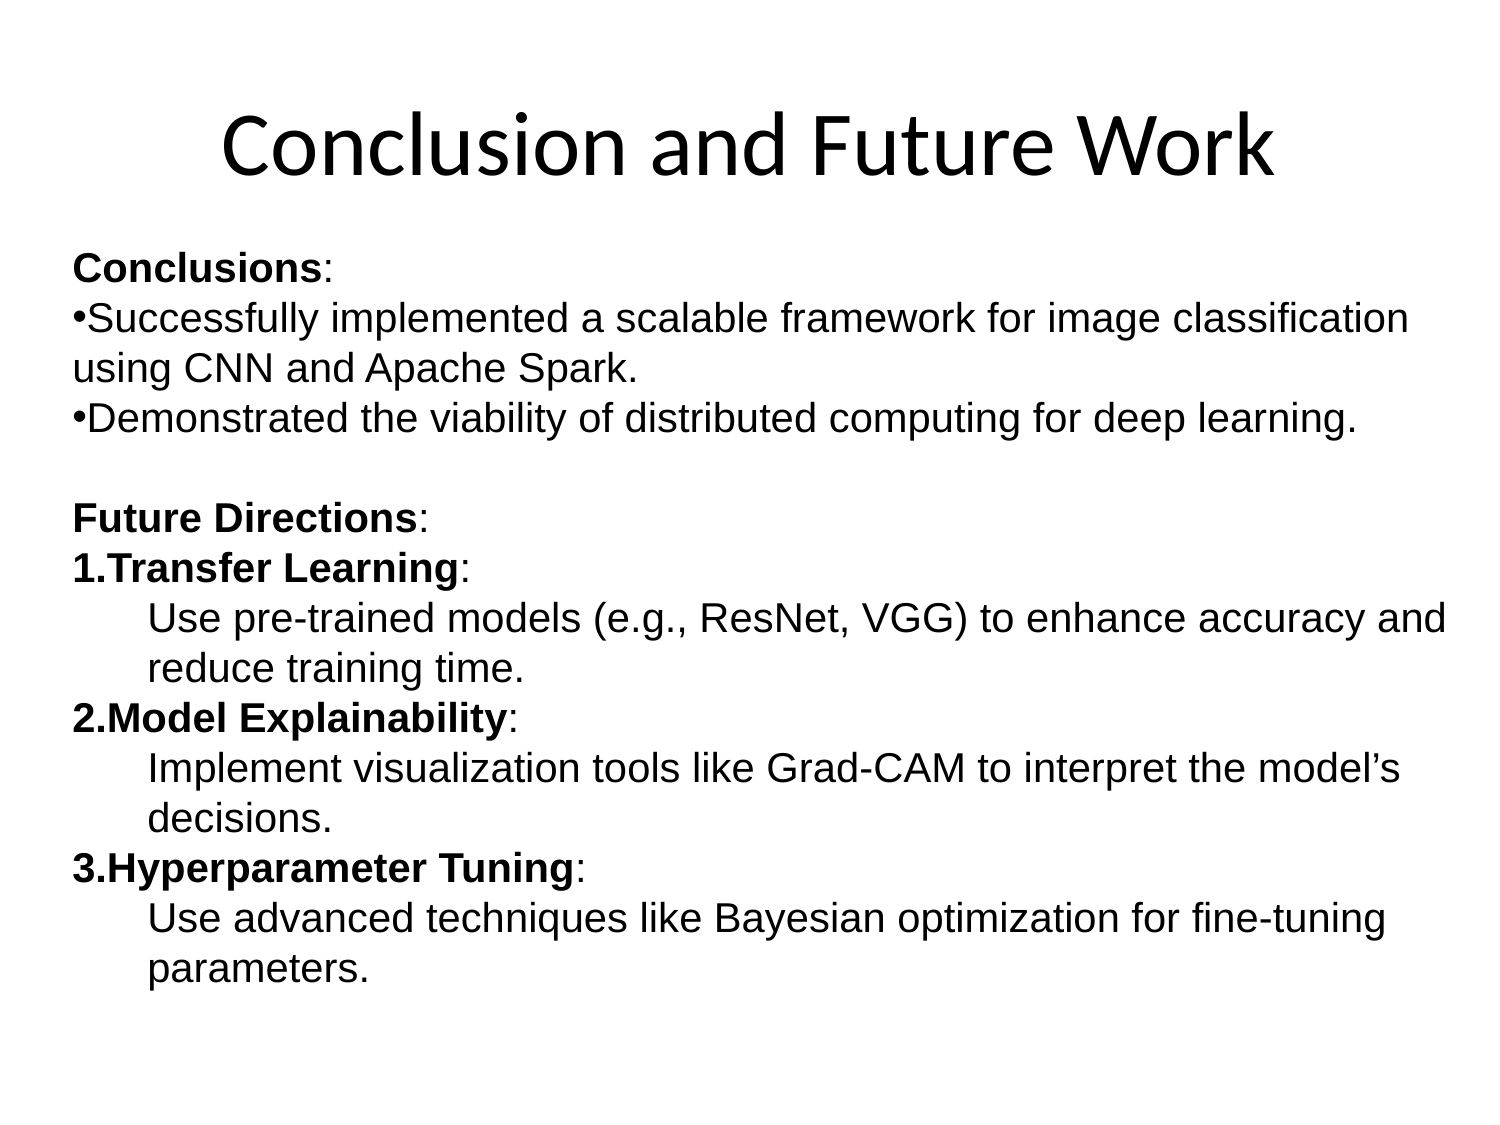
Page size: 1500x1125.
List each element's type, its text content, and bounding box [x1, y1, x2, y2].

list Conclusions: Successfully implemented a scalable framework for image classification using CNN and Apache Spark. Demonstrated the viability of distributed computing for deep learning. Future Directions: Transfer Learning: Use pre-trained models (e.g., ResNet, VGG) to enhance accuracy and reduce training time. Model Explainability: Implement visualization tools like Grad-CAM to interpret the model’s decisions. Hyperparameter Tuning: Use advanced techniques like Bayesian optimization for fine-tuning parameters. [57, 233, 1467, 1049]
title Conclusion and Future Work [75, 45, 1425, 233]
